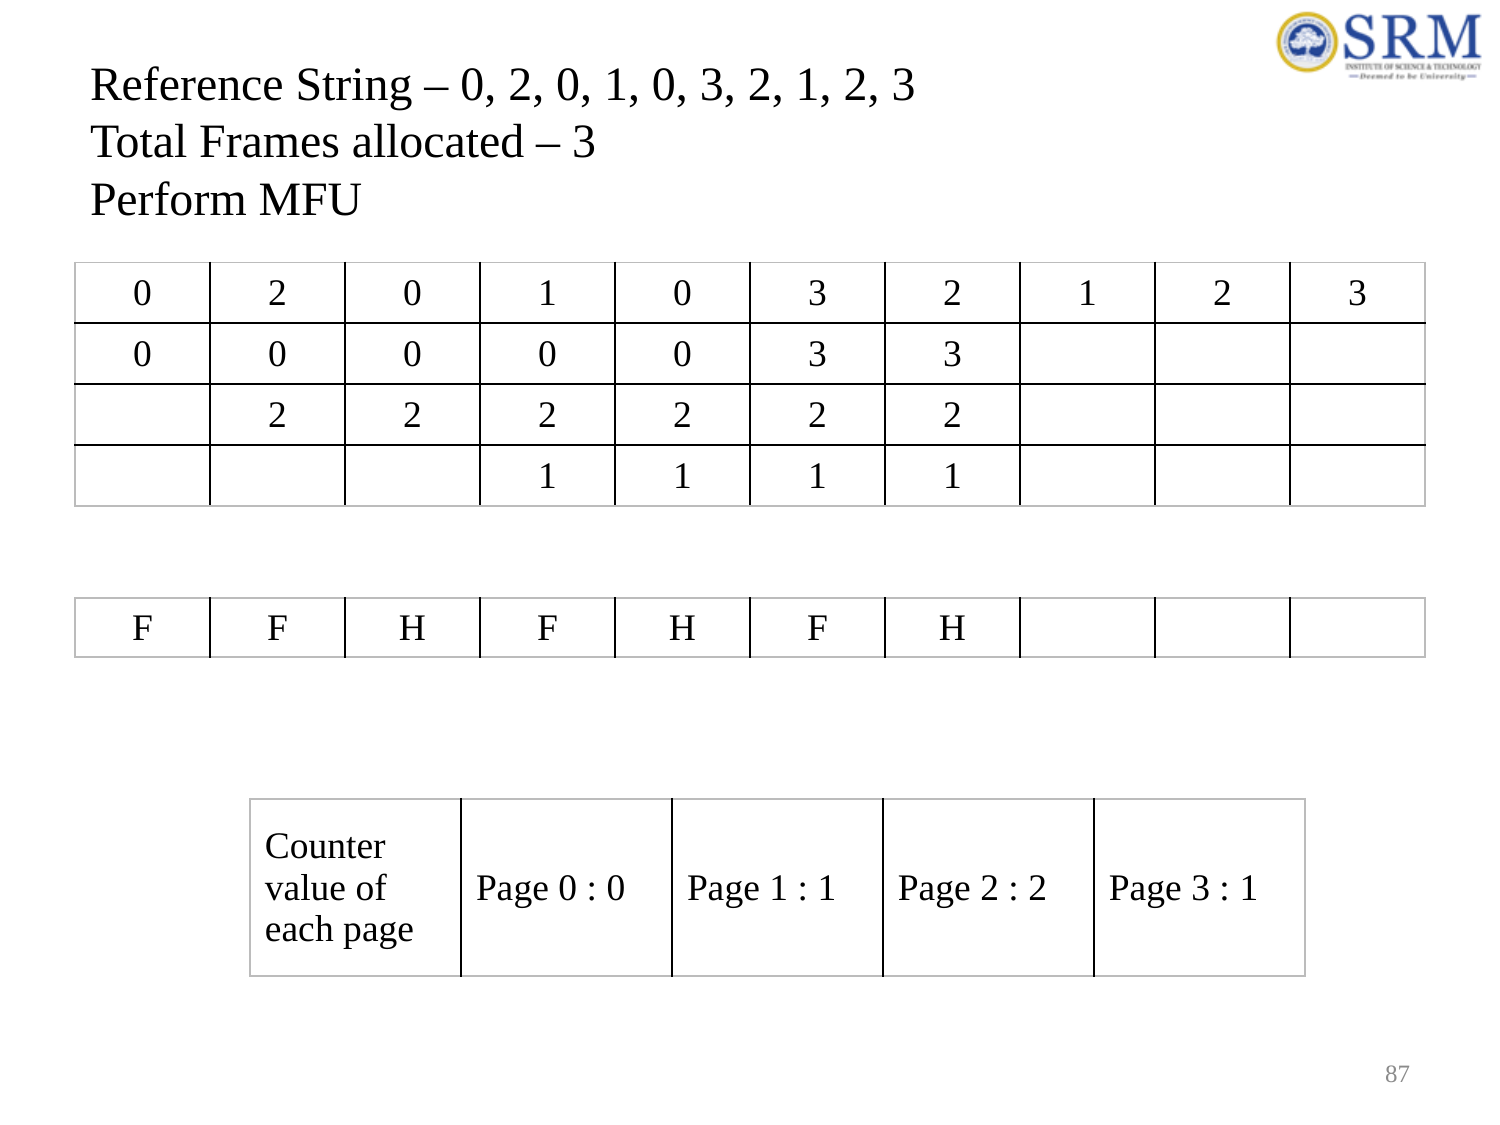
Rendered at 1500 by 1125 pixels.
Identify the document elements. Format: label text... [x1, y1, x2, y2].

table_cell [1156, 385, 1289, 444]
table_cell [76, 446, 209, 505]
table_header 1 [481, 263, 614, 322]
table_cell 1 [751, 446, 884, 505]
table_cell [1021, 446, 1154, 505]
table_header H [346, 599, 479, 656]
table_cell 0 [76, 324, 209, 383]
table_header 0 [76, 263, 209, 322]
table_header 0 [346, 263, 479, 322]
table_header 2 [211, 263, 344, 322]
table_cell [346, 446, 479, 505]
table_cell [1291, 324, 1424, 383]
table_cell [1291, 385, 1424, 444]
table_header Counter value of each page [251, 800, 460, 975]
table_cell 1 [481, 446, 614, 505]
table_header Page 1 : 1 [673, 800, 882, 975]
table_cell 0 [616, 324, 749, 383]
table_cell [1156, 446, 1289, 505]
table_header F [481, 599, 614, 656]
table_cell 0 [346, 324, 479, 383]
table_header F [211, 599, 344, 656]
picture [1245, 8, 1499, 115]
table_cell [76, 385, 209, 444]
table_cell 0 [211, 324, 344, 383]
table_cell 3 [751, 324, 884, 383]
slide_number 87 [1074, 1042, 1425, 1103]
table_cell [1021, 324, 1154, 383]
table_cell [1021, 385, 1154, 444]
table_cell 2 [616, 385, 749, 444]
table_header 3 [1291, 263, 1424, 322]
table_header [1156, 599, 1289, 656]
table_cell 2 [751, 385, 884, 444]
table_header Page 3 : 1 [1095, 800, 1304, 975]
table_cell 2 [481, 385, 614, 444]
table_header H [616, 599, 749, 656]
table_cell 2 [346, 385, 479, 444]
table_header 2 [1156, 263, 1289, 322]
table_cell [1291, 446, 1424, 505]
table_cell [211, 446, 344, 505]
table_cell [1156, 324, 1289, 383]
table_header Page 0 : 0 [462, 800, 671, 975]
table_cell 3 [886, 324, 1019, 383]
table_header Page 2 : 2 [884, 800, 1093, 975]
table_header 0 [616, 263, 749, 322]
table_header 2 [886, 263, 1019, 322]
table_header 3 [751, 263, 884, 322]
table_header H [886, 599, 1019, 656]
table_header F [751, 599, 884, 656]
title Reference String – 0, 2, 0, 1, 0, 3, 2, 1, 2, 3 Total Frames allocated – 3 Perform MFU [75, 45, 1425, 233]
table_cell 1 [886, 446, 1019, 505]
table_cell 1 [616, 446, 749, 505]
table_cell 0 [481, 324, 614, 383]
table_cell 2 [211, 385, 344, 444]
table_cell 2 [886, 385, 1019, 444]
table_header F [76, 599, 209, 656]
table_header [1021, 599, 1154, 656]
table_header [1291, 599, 1424, 656]
table_header 1 [1021, 263, 1154, 322]
